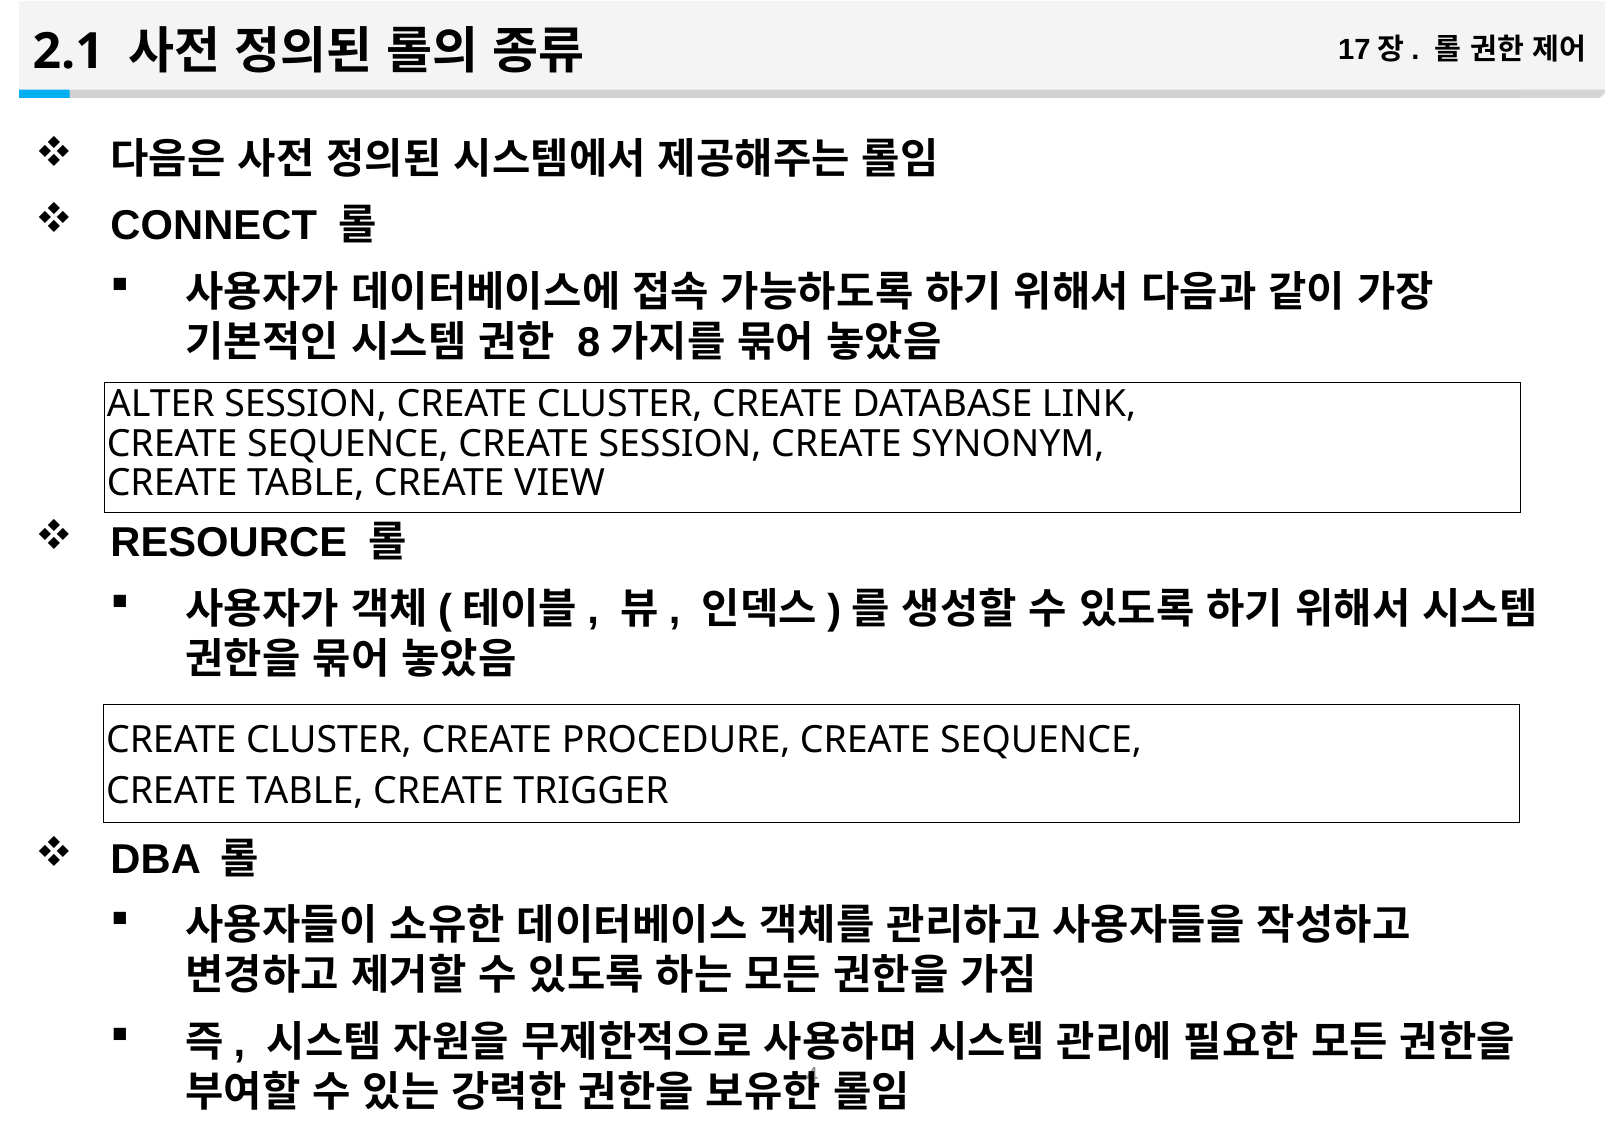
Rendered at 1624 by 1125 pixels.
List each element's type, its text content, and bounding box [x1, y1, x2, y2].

text_box 17장. 롤 권한 제어 [1323, 22, 1602, 73]
picture [19, 1, 1605, 98]
text_box 다음은 사전 정의된 시스템에서 제공해주는 롤임 CONNECT 롤 사용자가 데이터베이스에 접속 가능하도록 하기 위해서 다음과 같이 가장 기본적인 시스템 권한 8가지를 묶어 놓았음 RESOURCE 롤 사용자가 객체(테이블, 뷰, 인덱스)를 생성할 수 있도록 하기 위해서 시스템 권한을 묶어 놓았음 DBA 롤 사용자들이 소유한 데이터베이스 객체를 관리하고 사용자들을 작성하고 변경하고 제거할 수 있도록 하는 모든 권한을 가짐 즉, 시스템 자원을 무제한적으로 사용하며 시스템 관리에 필요한 모든 권한을 부여할 수 있는 강력한 권한을 보유한 롤임 [20, 123, 1602, 1123]
table_header ALTER SESSION, CREATE CLUSTER, CREATE DATABASE LINK, CREATE SEQUENCE, CREATE SESSION, CREATE SYNONYM, CREATE TABLE, CREATE VIEW [105, 383, 1520, 512]
table_header CREATE CLUSTER, CREATE PROCEDURE, CREATE SEQUENCE, CREATE TABLE, CREATE TRIGGER [104, 705, 1519, 822]
list 2.1 사전 정의된 롤의 종류 [17, 11, 1167, 85]
